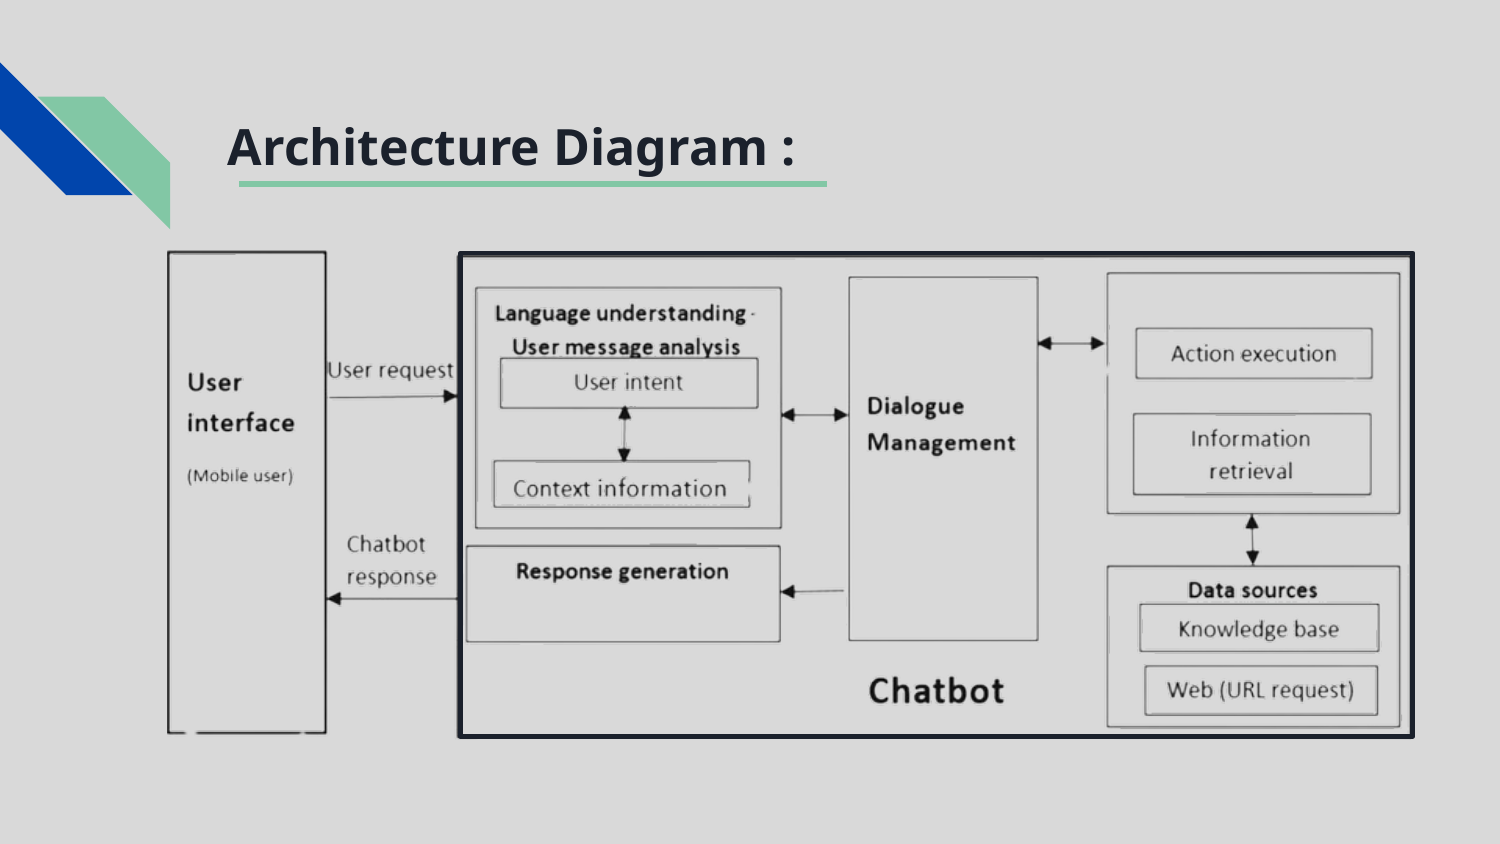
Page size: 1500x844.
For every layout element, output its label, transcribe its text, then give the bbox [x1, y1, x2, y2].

title Architecture Diagram : [212, 100, 1368, 248]
picture [167, 249, 1414, 740]
text_box [237, 180, 829, 188]
